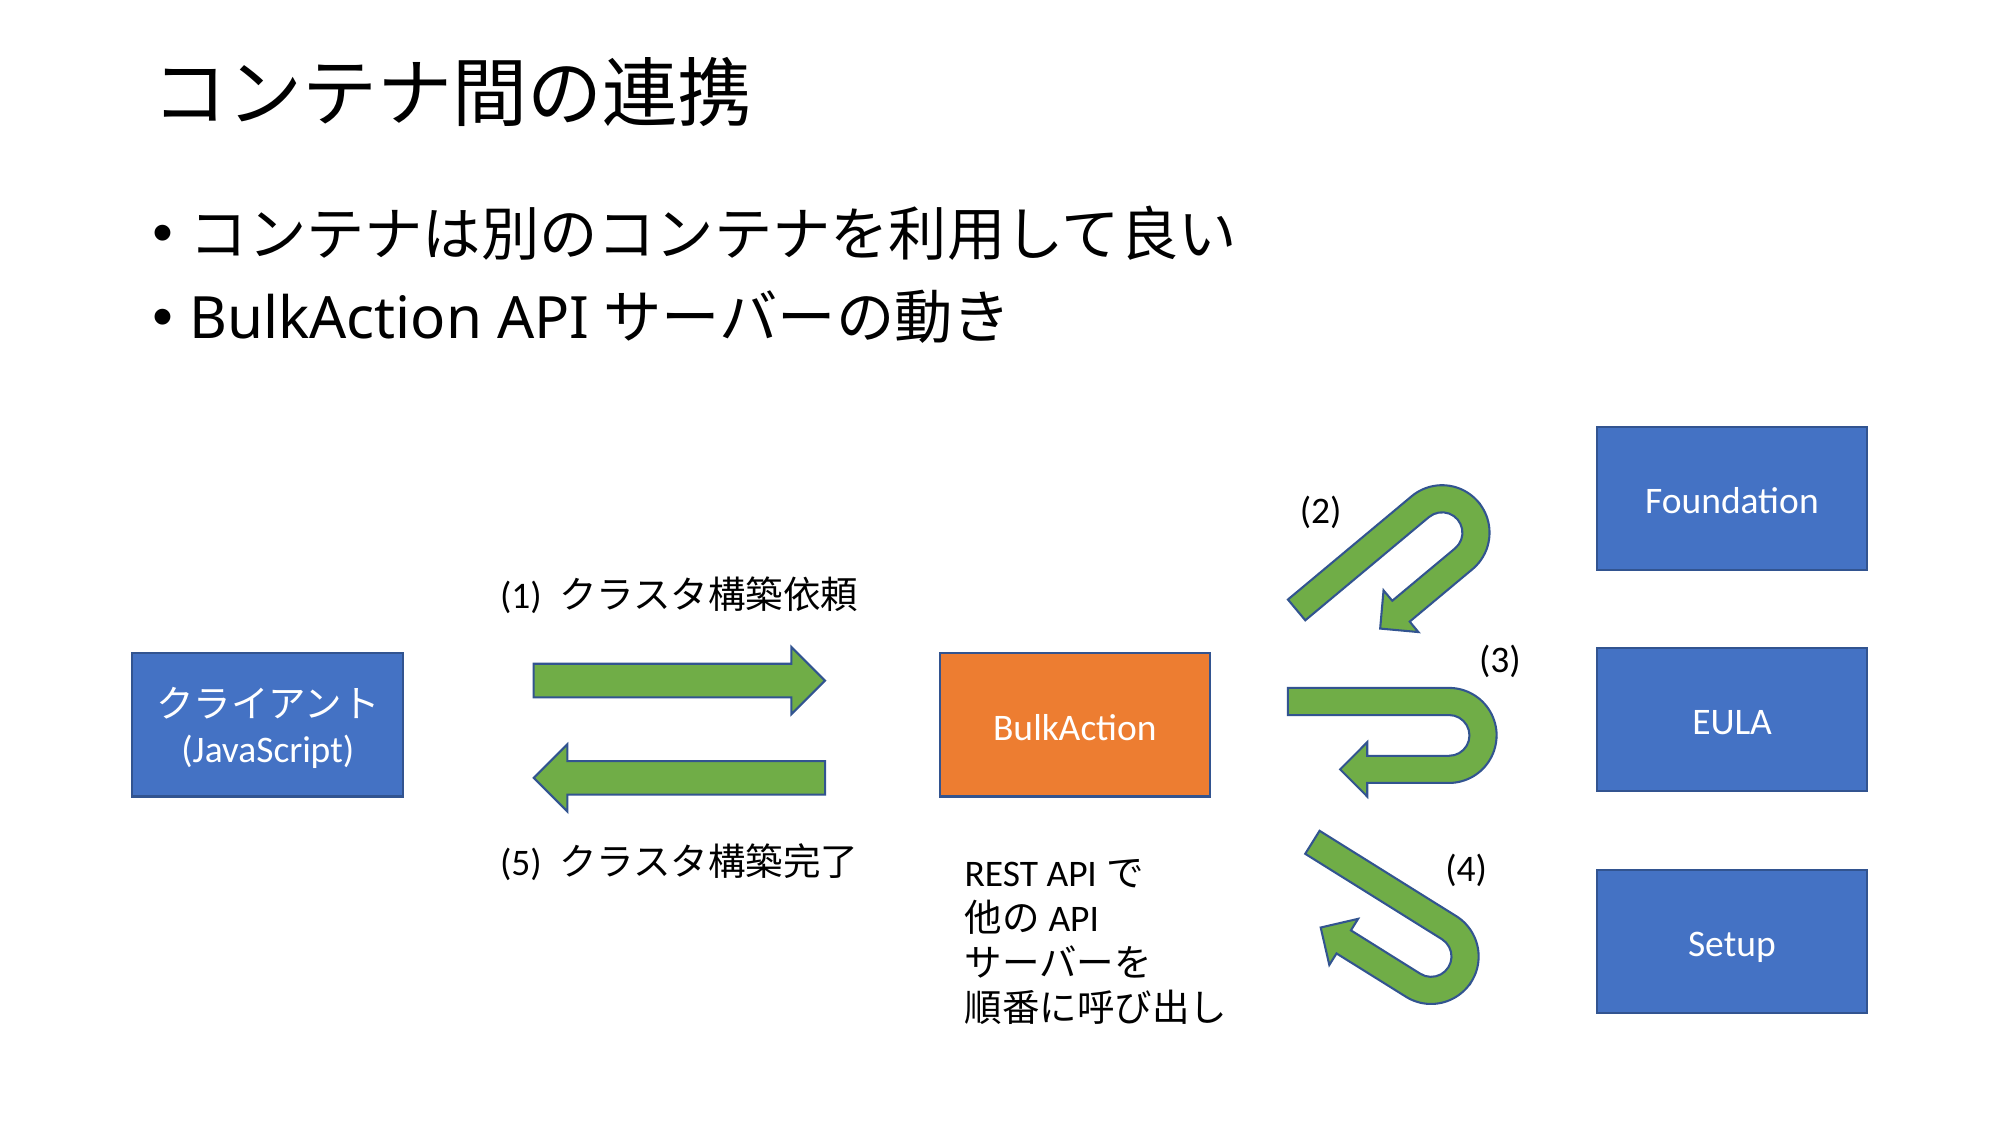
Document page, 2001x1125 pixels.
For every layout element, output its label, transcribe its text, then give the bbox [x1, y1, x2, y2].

title コンテナ間の連携 [137, 28, 1863, 163]
text_box Setup [1596, 869, 1868, 1014]
text_box (2) [1285, 479, 1357, 539]
text_box REST APIで 他のAPI サーバーを 順番に呼び出し [949, 841, 1243, 1037]
text_box [1286, 686, 1498, 800]
text_box [532, 741, 827, 815]
text_box BulkAction [939, 652, 1211, 798]
text_box (4) [1430, 836, 1502, 897]
text_box EULA [1596, 647, 1868, 792]
text_box (3) [1464, 627, 1536, 687]
text_box Foundation [1596, 426, 1868, 571]
text_box (5) クラスタ構築完了 [485, 830, 874, 891]
text_box [1286, 484, 1491, 634]
text_box [532, 644, 827, 717]
text_box (1) クラスタ構築依頼 [485, 563, 874, 624]
text_box クライアント (JavaScript) [131, 652, 404, 798]
list コンテナは別のコンテナを利用して良い BulkAction APIサーバーの動き [137, 197, 1863, 1097]
text_box [1303, 829, 1480, 1005]
